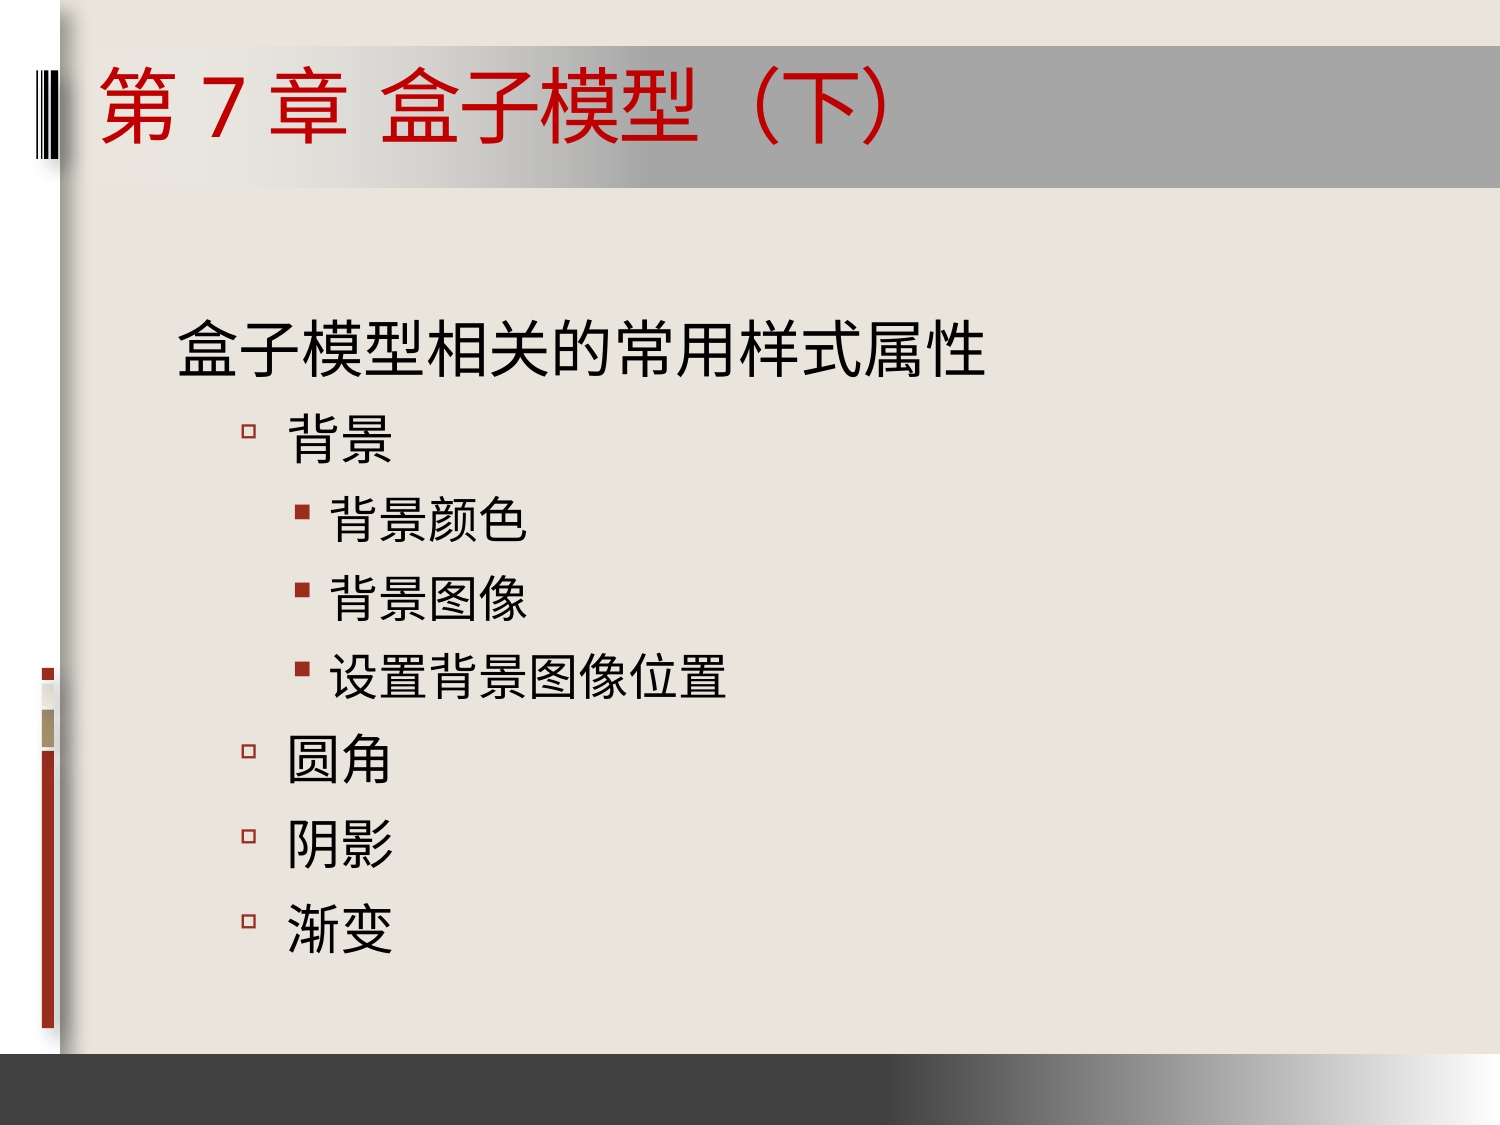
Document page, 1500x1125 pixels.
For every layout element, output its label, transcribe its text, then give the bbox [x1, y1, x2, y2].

title 第7章 盒子模型（下） [82, 46, 1357, 163]
list 盒子模型相关的常用样式属性 背景 背景颜色 背景图像 设置背景图像位置 圆角 阴影 渐变 [150, 292, 1425, 1043]
